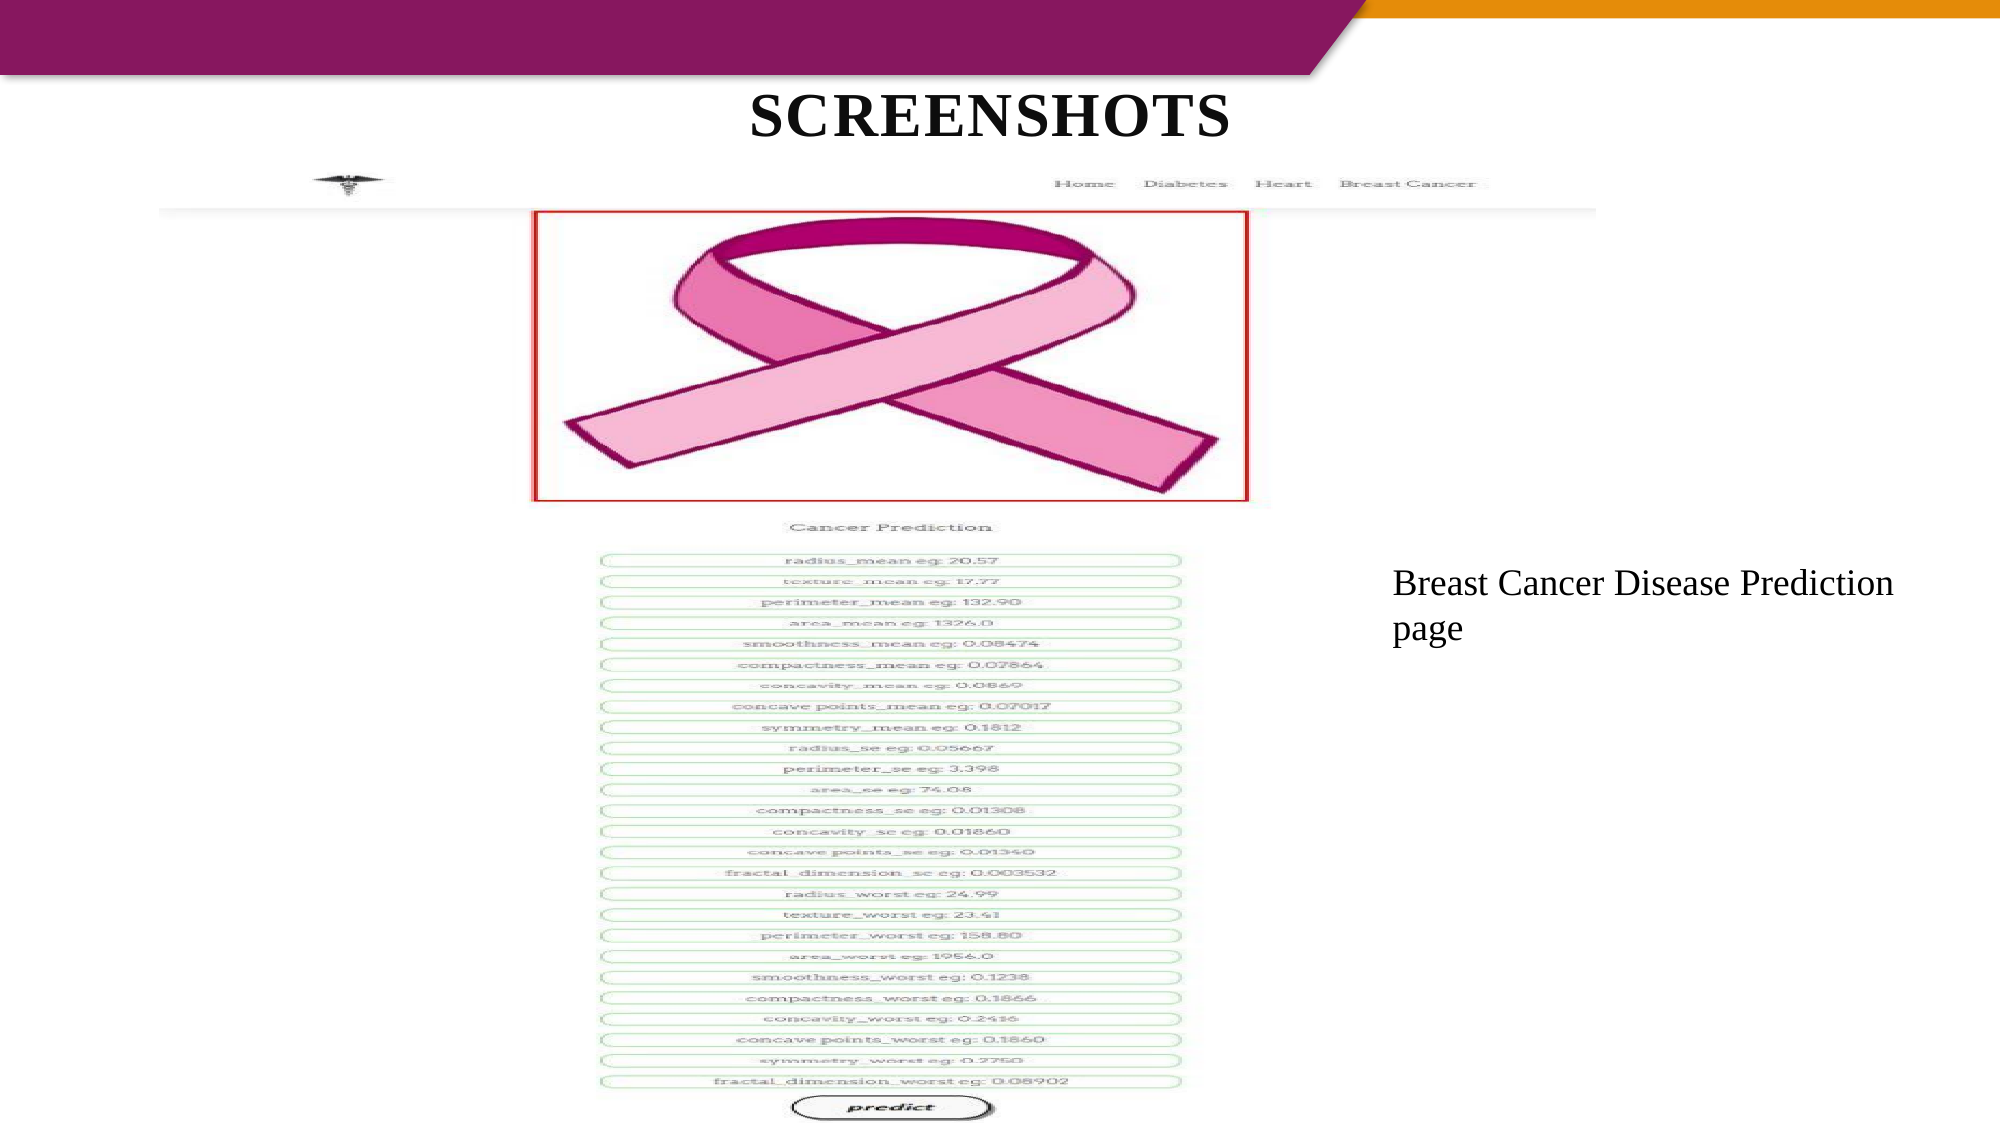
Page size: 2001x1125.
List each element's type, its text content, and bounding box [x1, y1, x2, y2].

title SCREENSHOTS [104, 66, 1877, 183]
text_box Breast Cancer Disease Prediction page [1634, 550, 1957, 656]
picture [102, 159, 1628, 1123]
